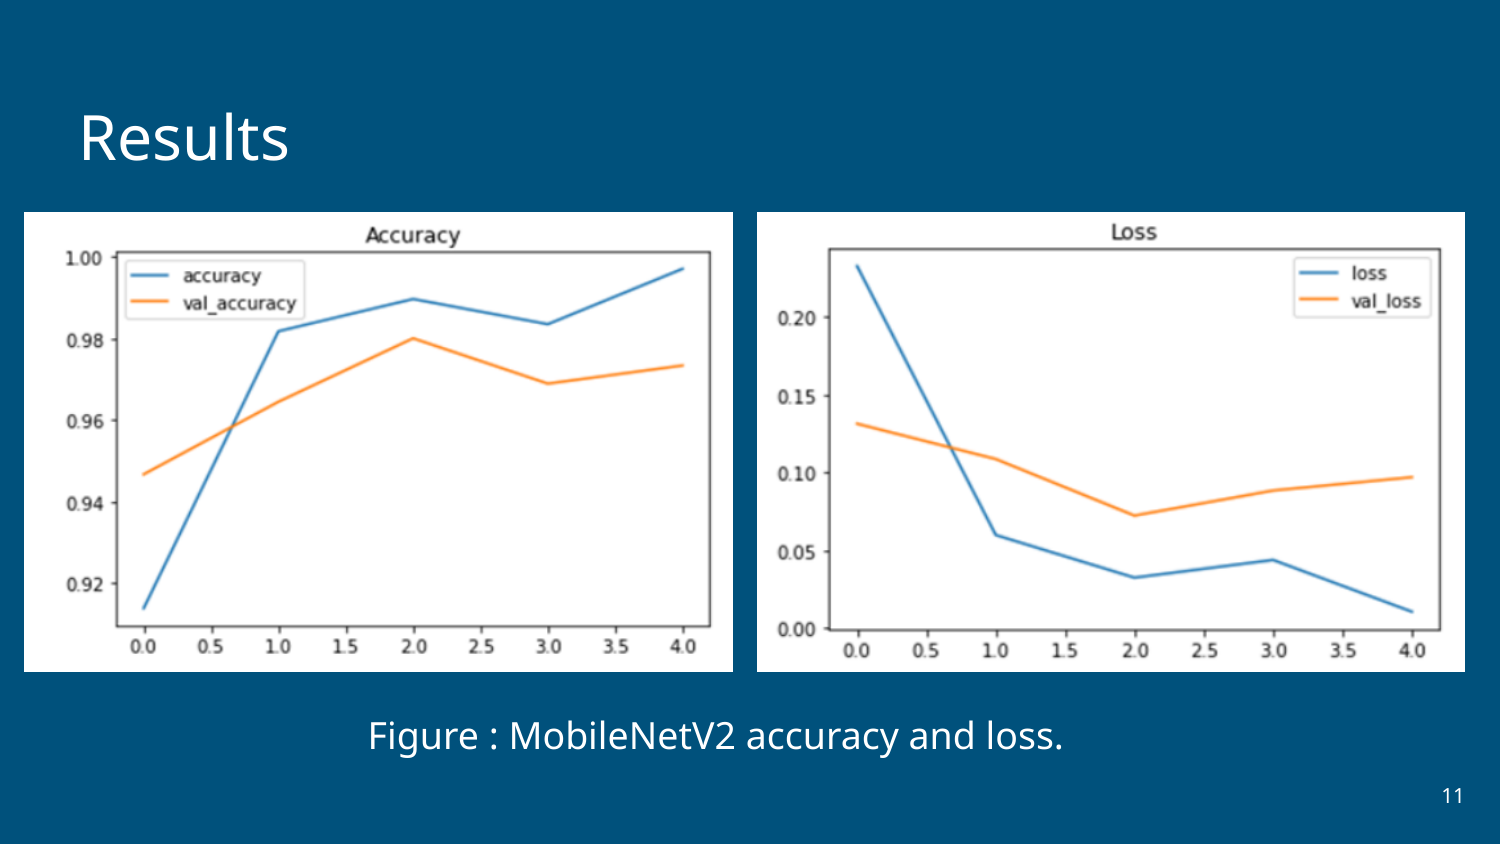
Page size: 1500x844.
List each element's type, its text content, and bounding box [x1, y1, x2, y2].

picture [25, 213, 732, 671]
picture [758, 213, 1464, 671]
text_box Figure : MobileNetV2 accuracy and loss. [113, 697, 1329, 765]
title Results [63, 75, 1437, 188]
slide_number ‹#› [1389, 764, 1480, 830]
